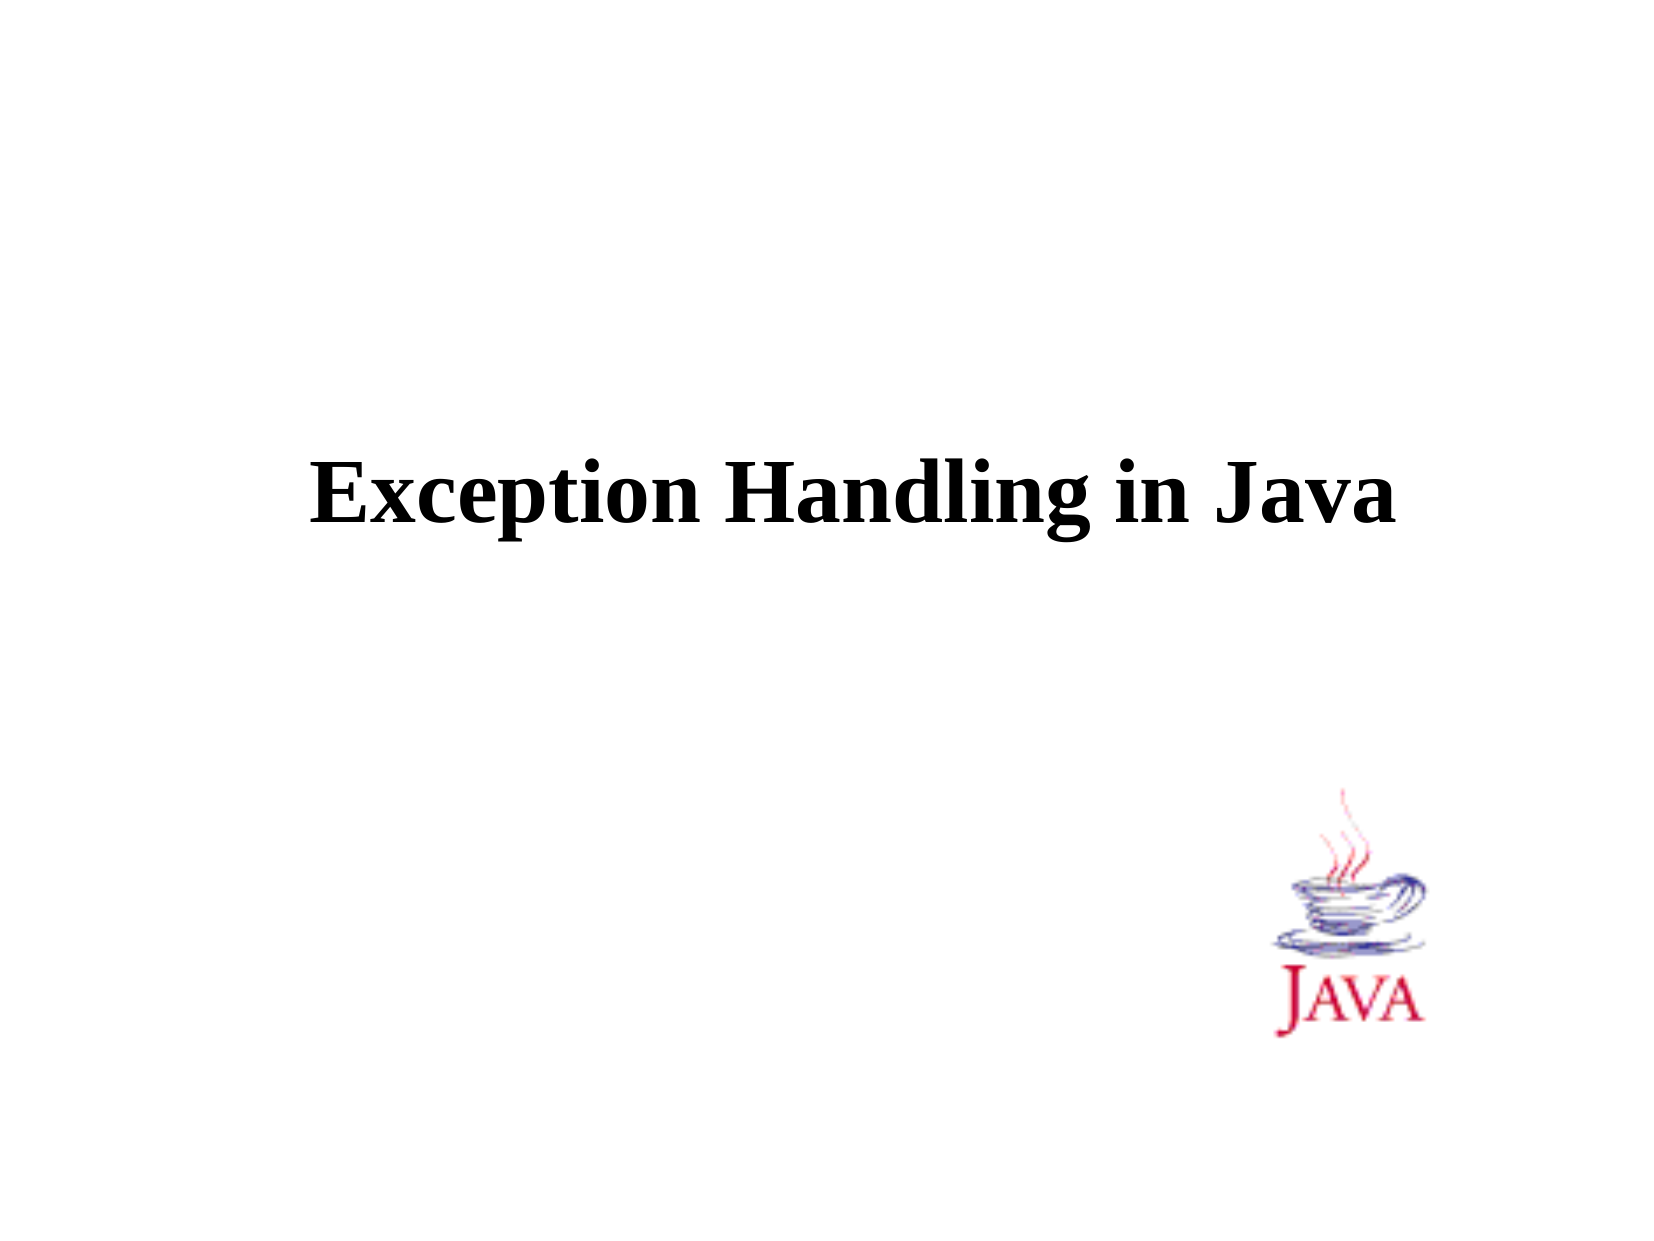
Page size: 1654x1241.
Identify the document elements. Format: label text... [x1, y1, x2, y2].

title Exception Handling in Java [148, 387, 1561, 595]
picture [1251, 769, 1451, 1058]
